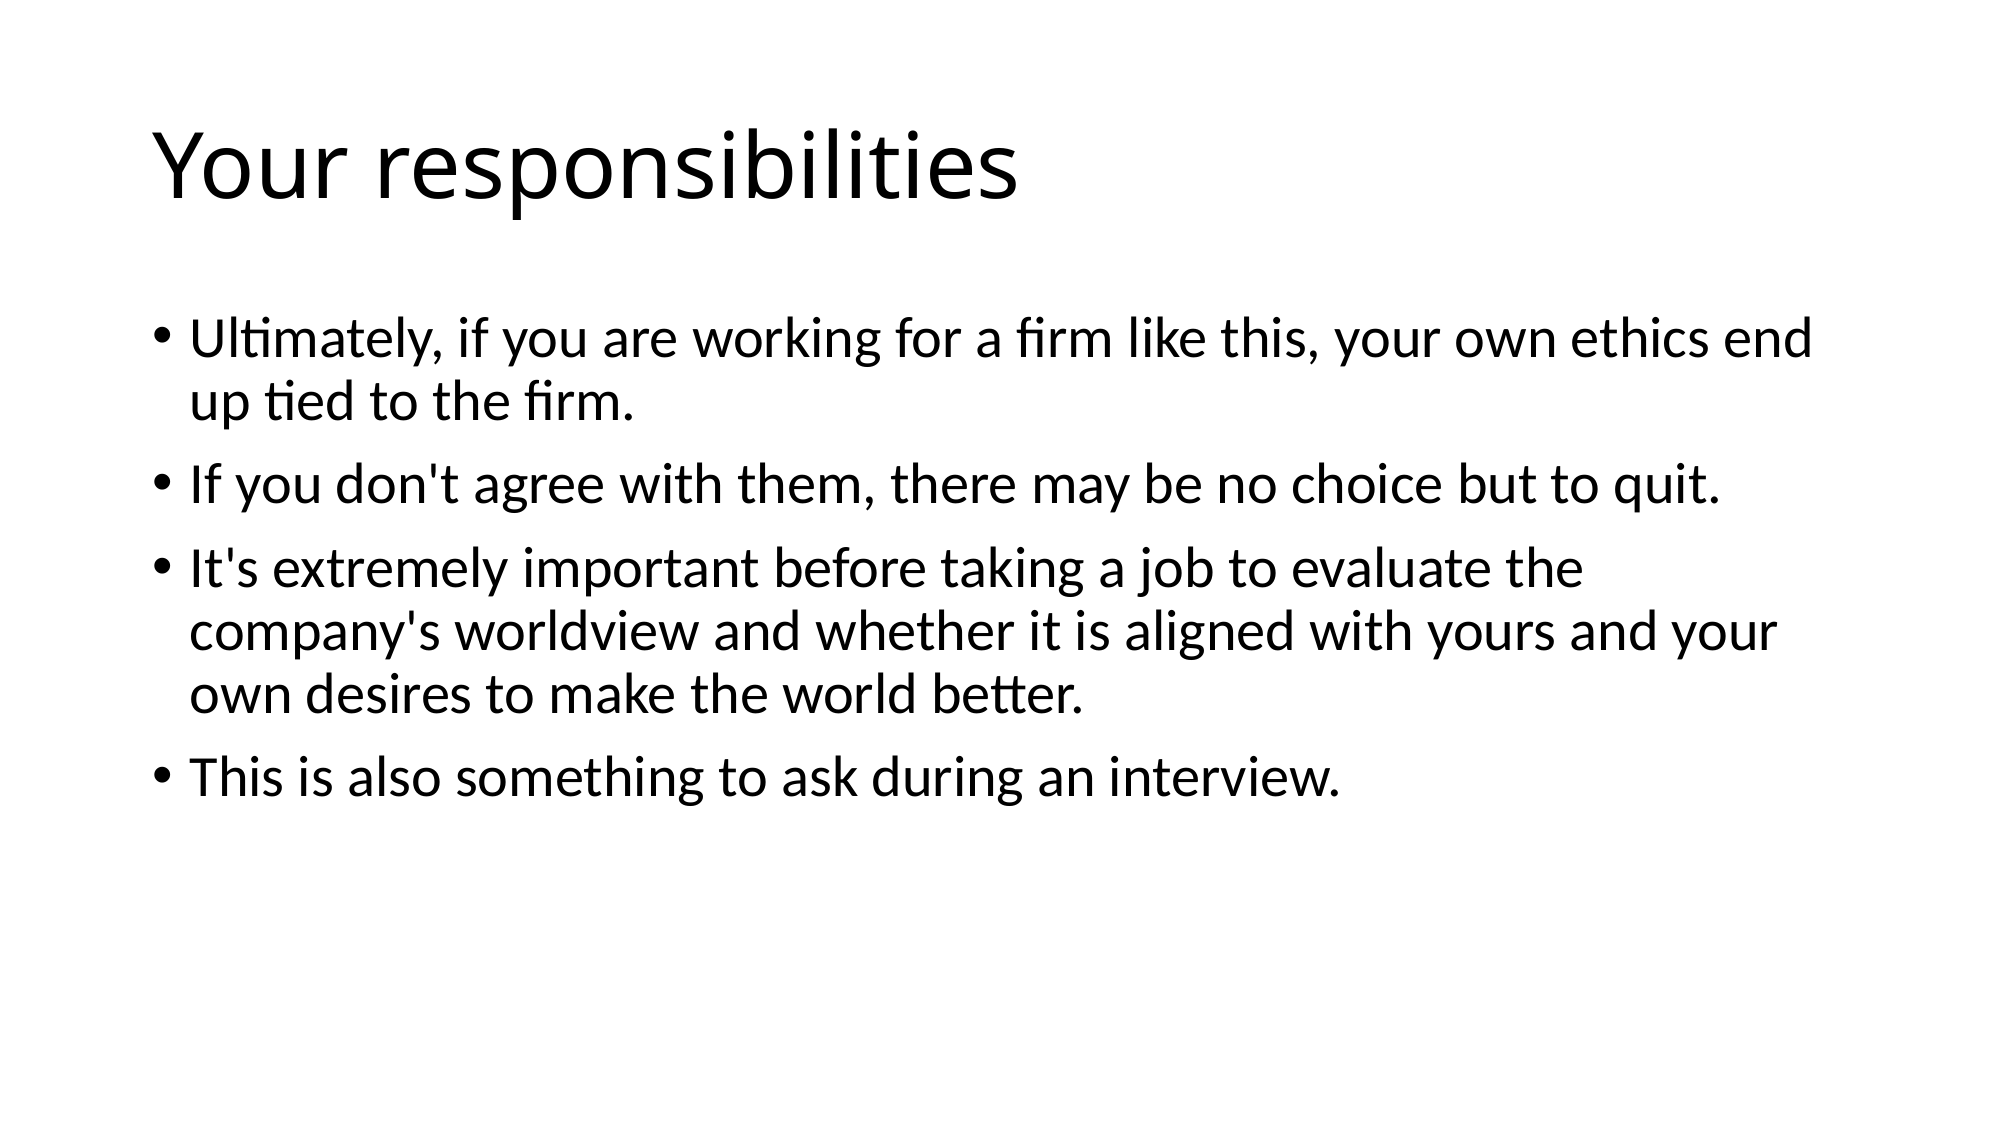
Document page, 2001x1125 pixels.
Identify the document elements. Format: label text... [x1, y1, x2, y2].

title Your responsibilities [137, 59, 1863, 278]
list Ultimately, if you are working for a firm like this, your own ethics end up tied to the firm. If you don't agree with them, there may be no choice but to quit. It's extremely important before taking a job to evaluate the company's worldview and whether it is aligned with yours and your own desires to make the world better. This is also something to ask during an interview. [137, 299, 1863, 1014]
